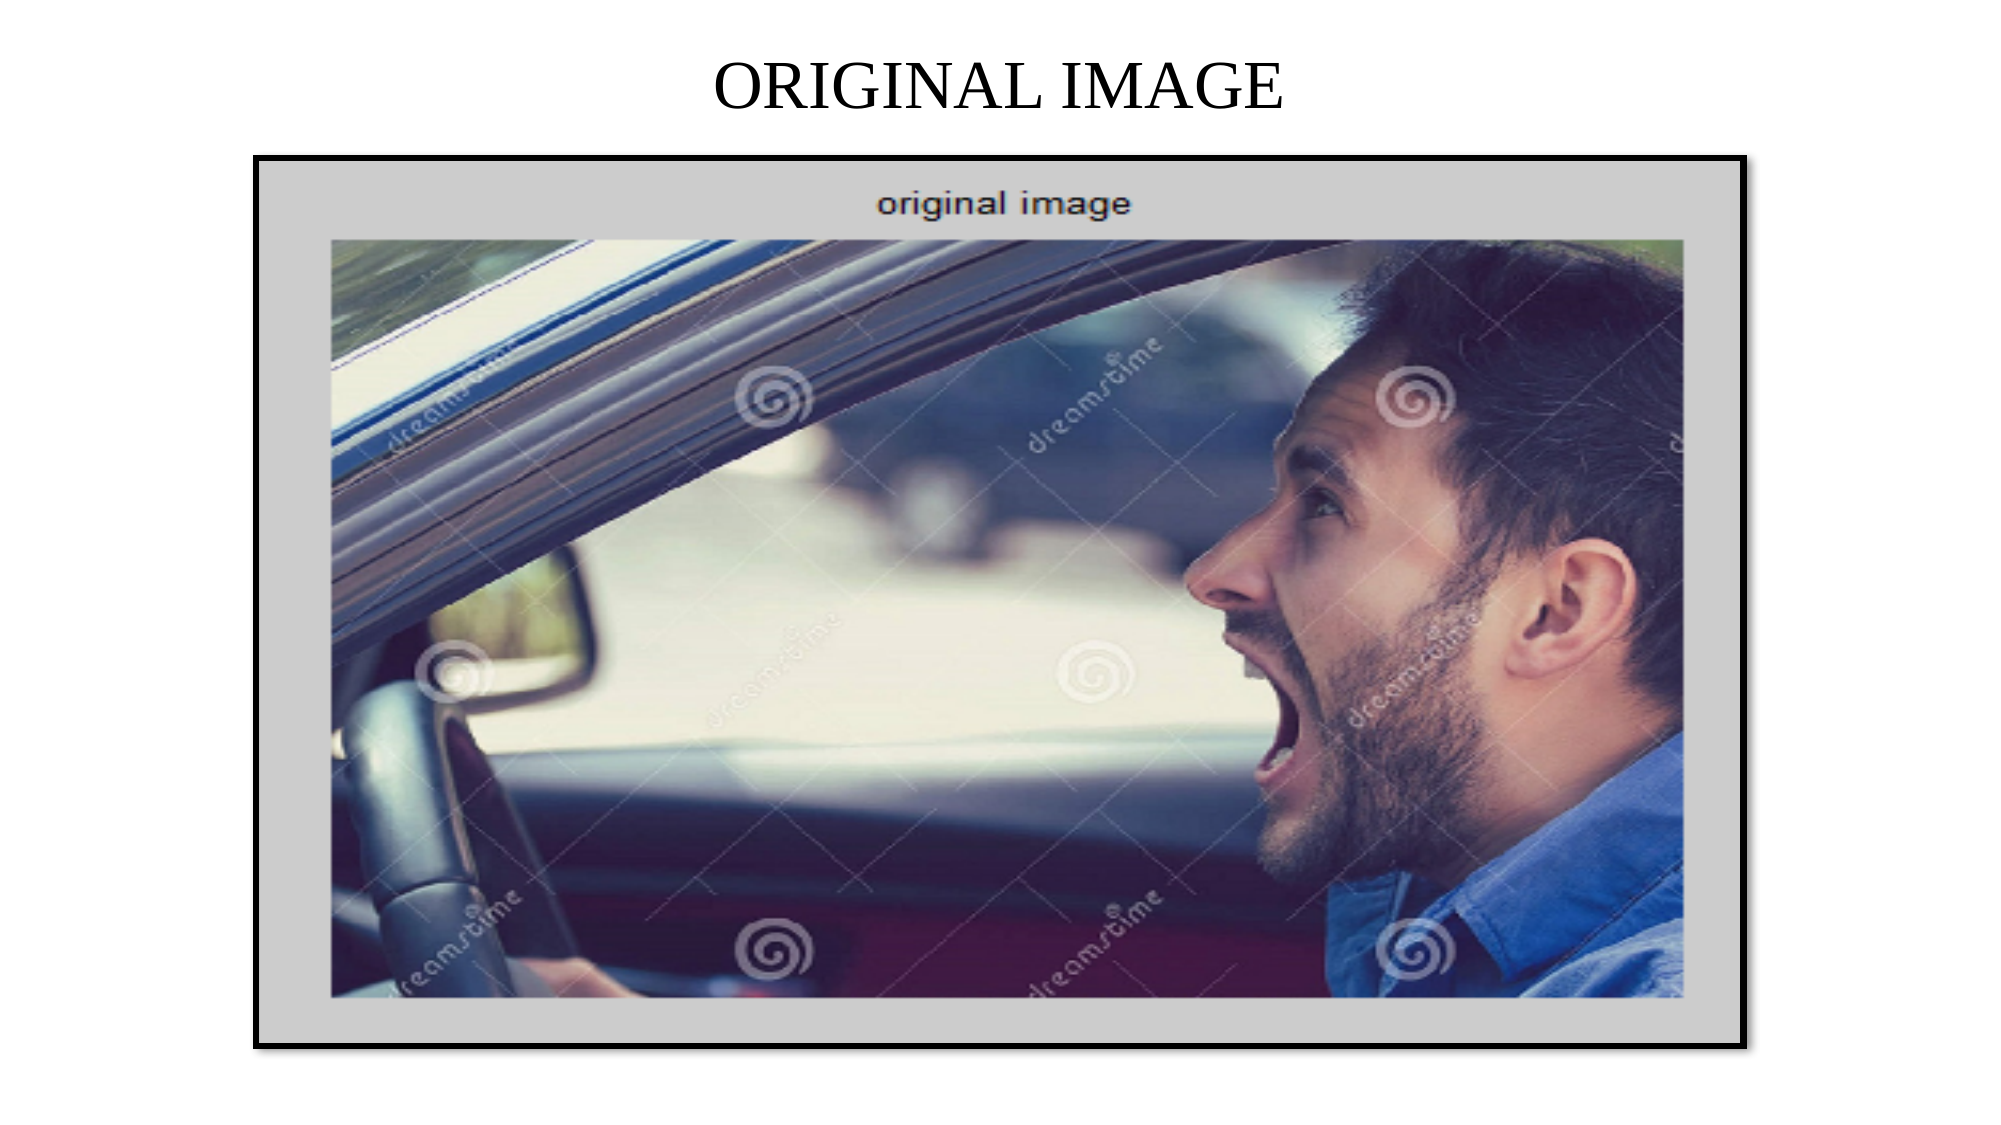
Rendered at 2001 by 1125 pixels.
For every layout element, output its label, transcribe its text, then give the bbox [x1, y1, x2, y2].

title ORIGINAL IMAGE [137, 40, 1863, 131]
picture [259, 160, 1741, 1043]
